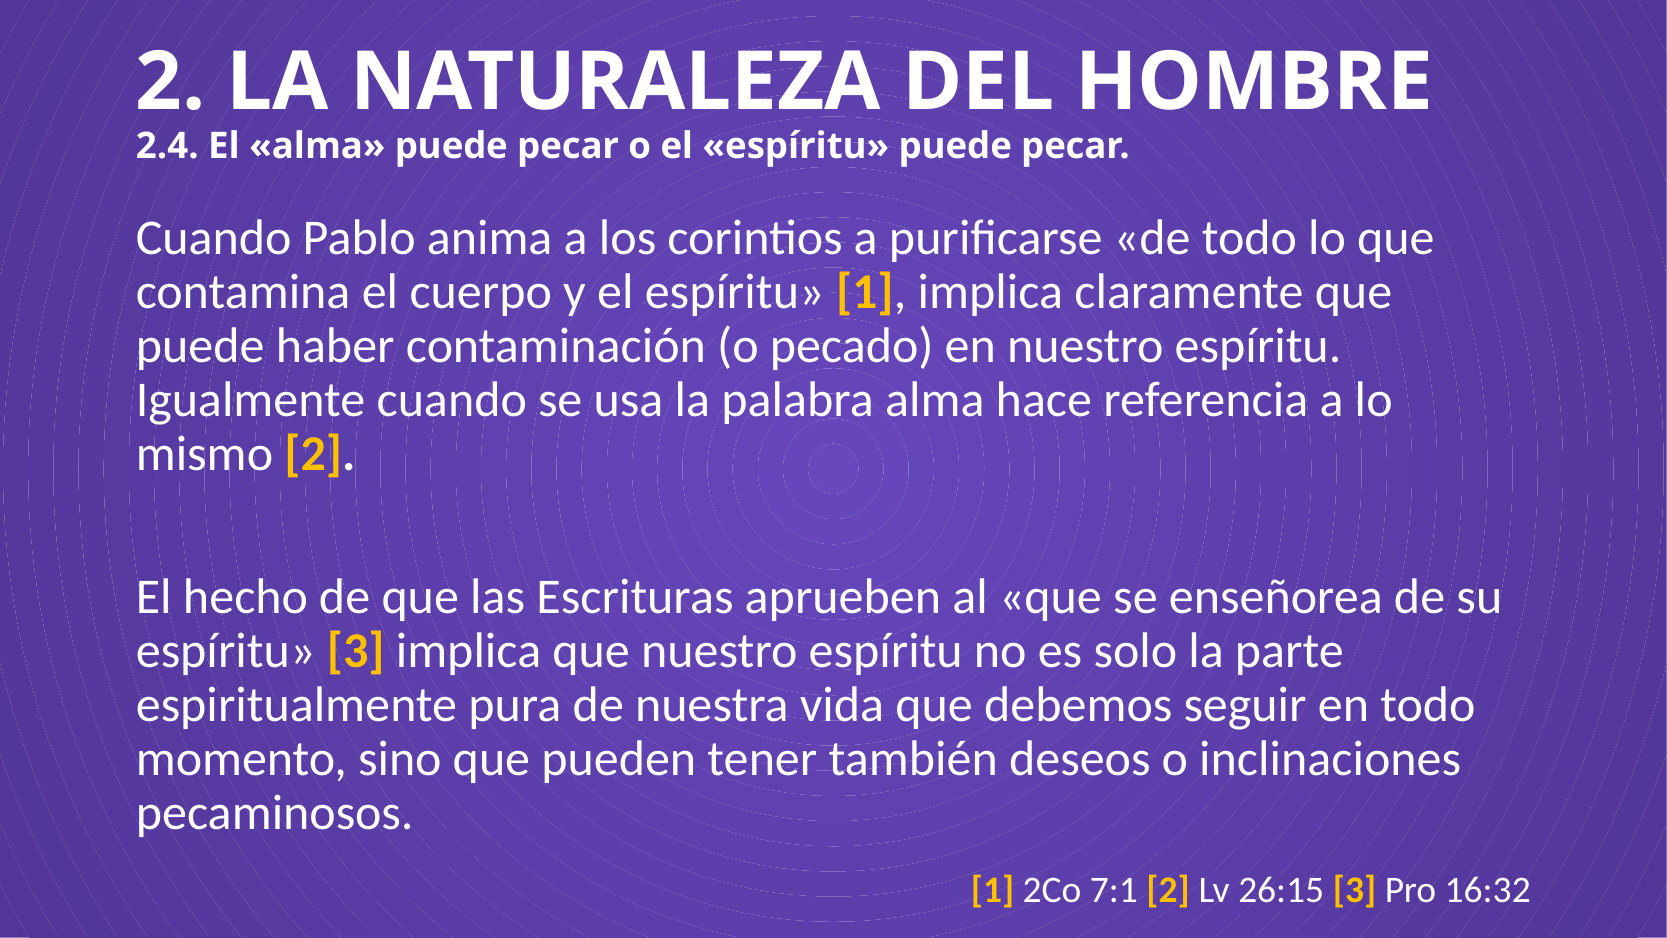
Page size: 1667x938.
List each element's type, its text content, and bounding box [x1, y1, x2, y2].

list Cuando Pablo anima a los corintios a purificarse «de todo lo que contamina el cuerpo y el espíritu» [1], implica claramente que puede haber contaminación (o pecado) en nuestro espíritu. Igualmente cuando se usa la palabra alma hace referencia a lo mismo [2]. El hecho de que las Escrituras aprueben al «que se enseñorea de su espíritu» [3] implica que nuestro espíritu no es solo la parte espiritualmente pura de nuestra vida que debemos seguir en todo momento, sino que pueden tener también deseos o inclinaciones pecaminosos. [120, 198, 1546, 849]
title 2. LA NATURALEZA DEL HOMBRE 2.4. El «alma» puede pecar o el «espíritu» puede pecar. [120, 7, 1546, 198]
text_box [1] 2Co 7:1 [2] Lv 26:15 [3] Pro 16:32 [120, 849, 1546, 930]
